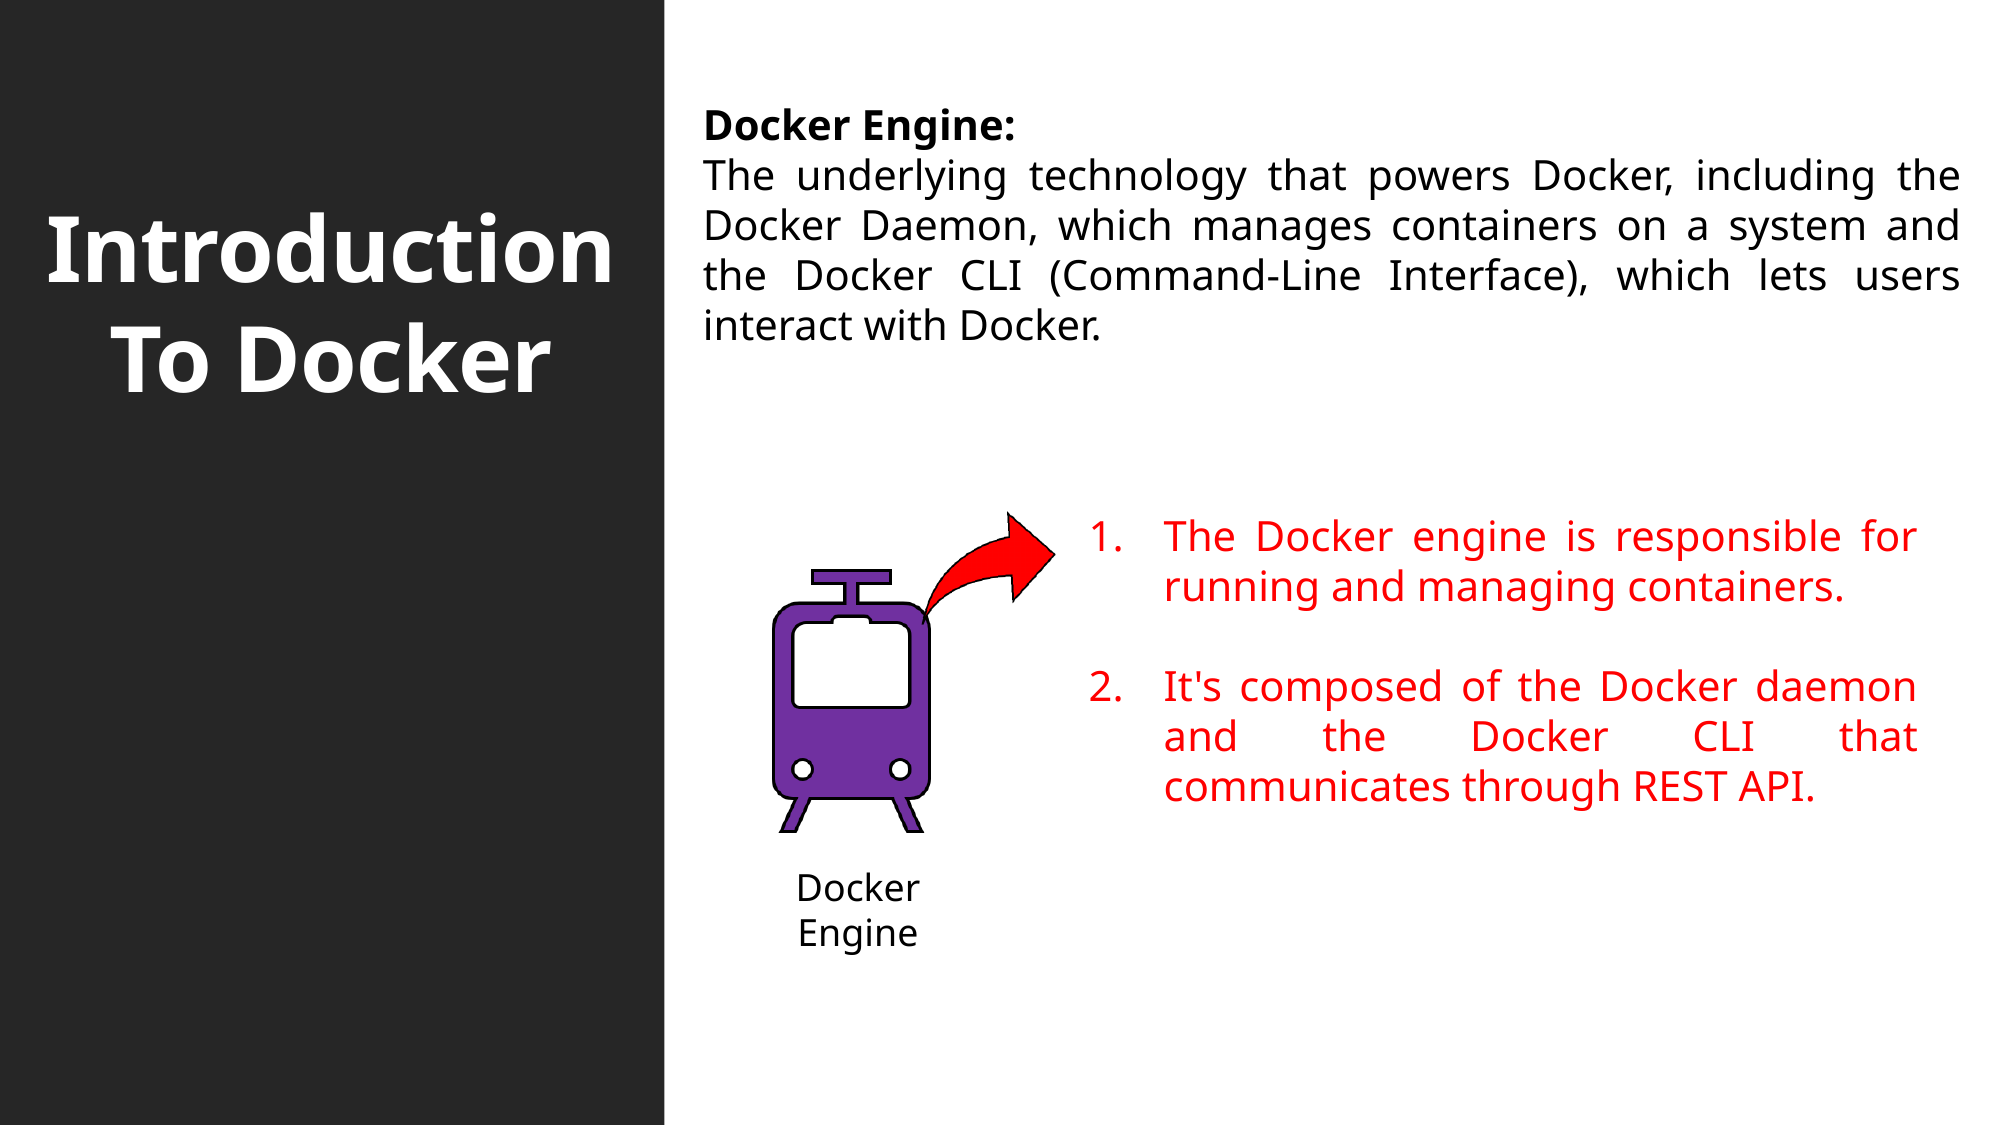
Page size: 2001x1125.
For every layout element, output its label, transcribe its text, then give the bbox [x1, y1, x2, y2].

text_box Docker Engine [728, 867, 988, 961]
text_box Docker Engine: The underlying technology that powers Docker, including the Docker Daemon, which manages containers on a system and the Docker CLI (Command-Line Interface), which lets users interact with Docker. [688, 91, 1977, 356]
text_box [0, 0, 666, 1125]
text_box The Docker engine is responsible for running and managing containers. It's composed of the Docker daemon and the Docker CLI that communicates through REST API. [1074, 501, 1933, 817]
text_box [666, 0, 2000, 1125]
title Introduction To Docker [20, 0, 642, 602]
picture [694, 476, 1074, 857]
